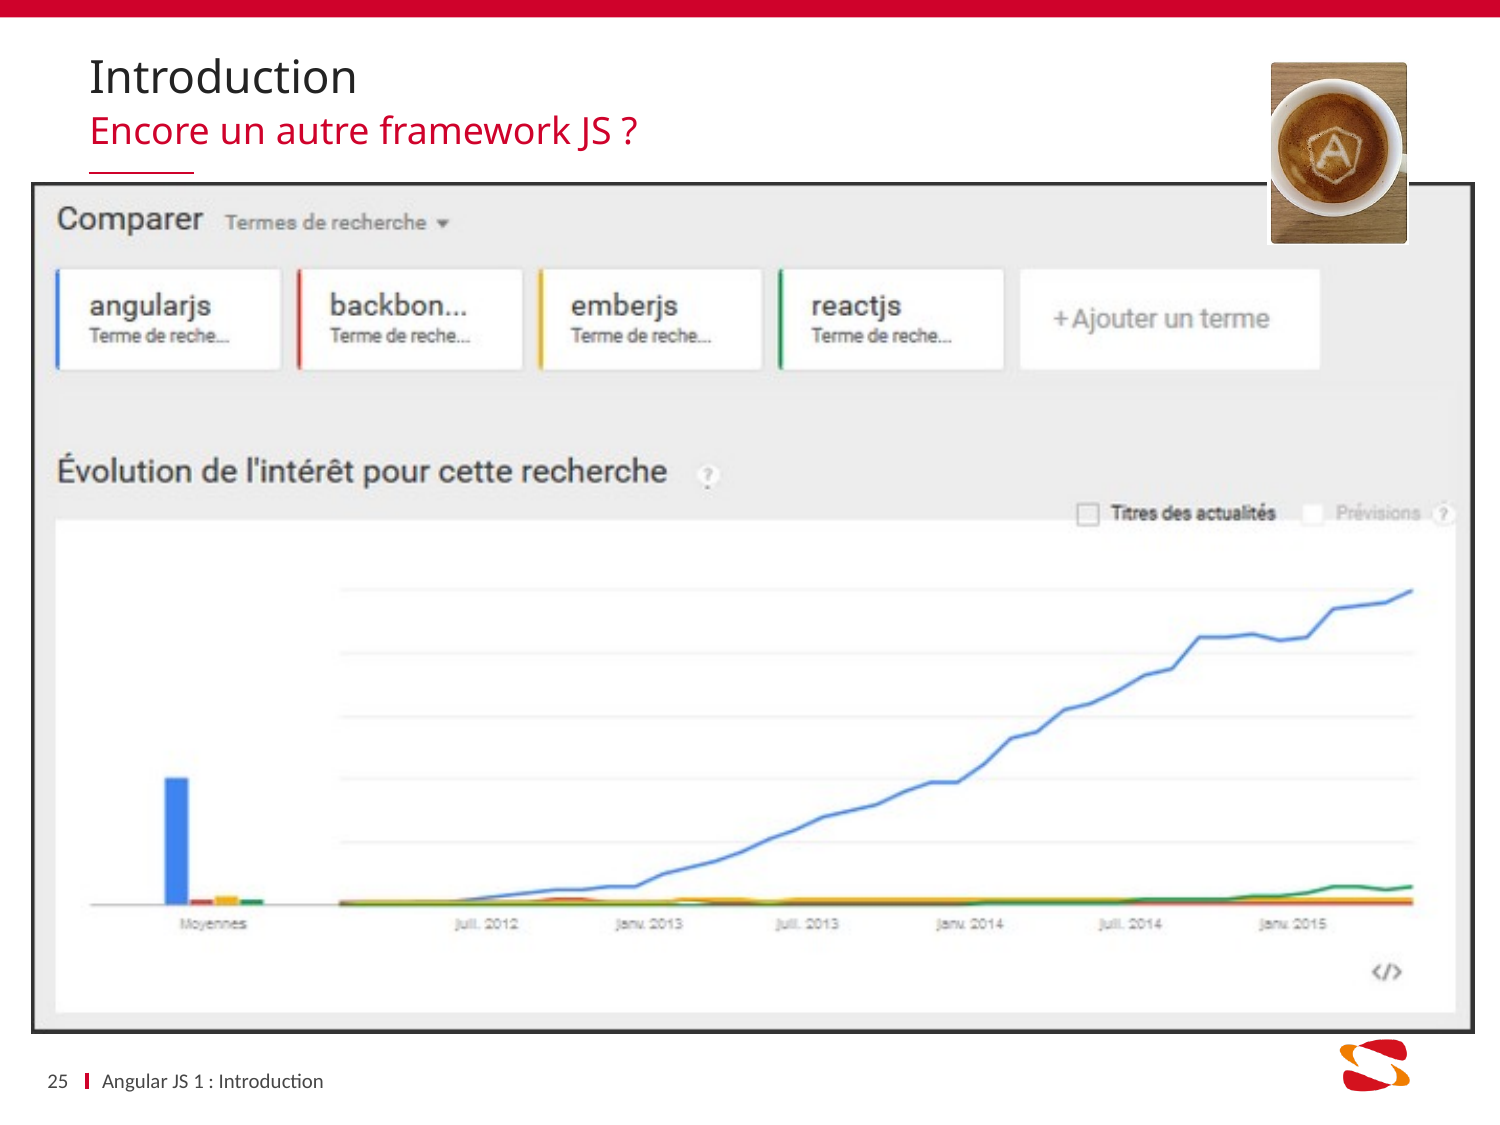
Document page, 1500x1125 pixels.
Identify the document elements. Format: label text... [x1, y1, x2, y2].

slide_number 25 [20, 1066, 69, 1094]
picture [30, 59, 1475, 1099]
footer Angular JS 1 : Introduction [87, 1066, 833, 1094]
list Encore un autre framework JS ? [89, 107, 1262, 152]
title Introduction [89, 51, 1409, 107]
